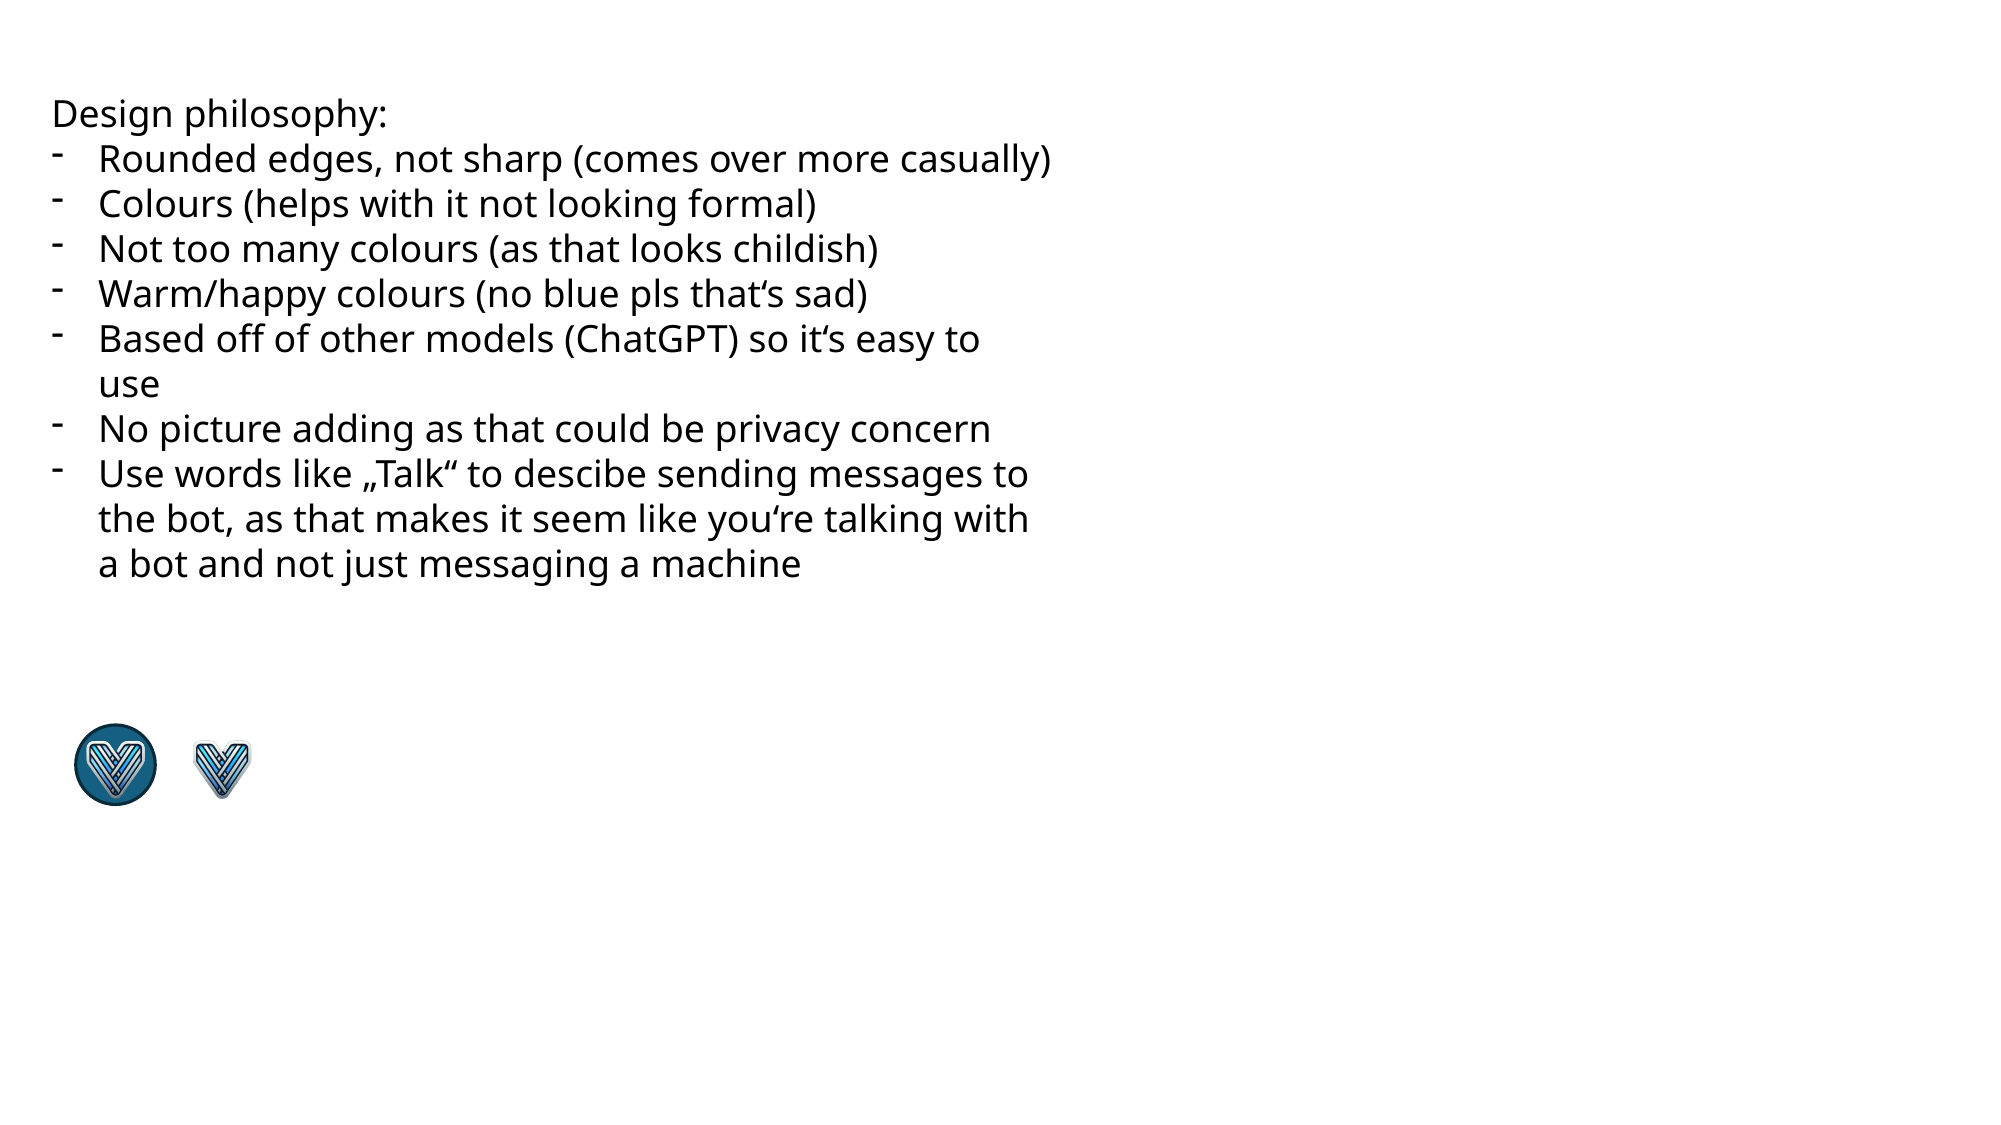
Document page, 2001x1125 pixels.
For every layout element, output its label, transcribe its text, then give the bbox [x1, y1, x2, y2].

picture [192, 739, 253, 800]
text_box Design philosophy: Rounded edges, not sharp (comes over more casually) Colours (helps with it not looking formal) Not too many colours (as that looks childish) Warm/happy colours (no blue pls that‘s sad) Based off of other models (ChatGPT) so it‘s easy to use No picture adding as that could be privacy concern Use words like „Talk“ to descibe sending messages to the bot, as that makes it seem like you‘re talking with a bot and not just messaging a machine [36, 82, 1067, 592]
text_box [75, 724, 156, 805]
